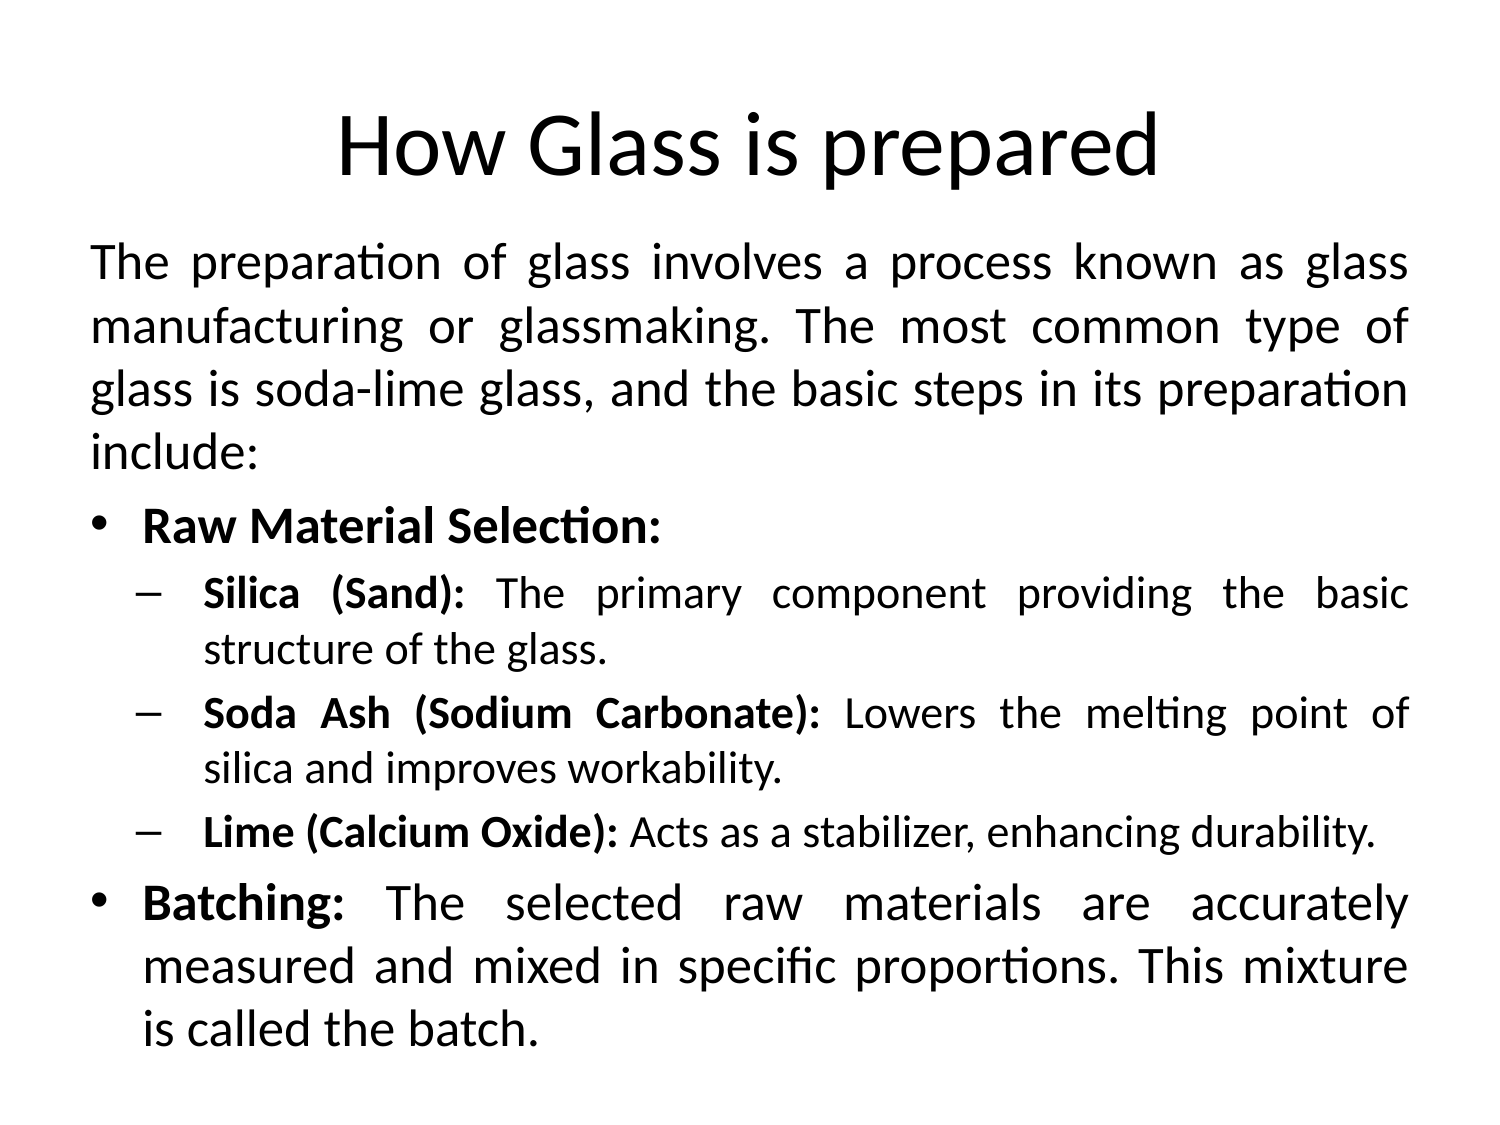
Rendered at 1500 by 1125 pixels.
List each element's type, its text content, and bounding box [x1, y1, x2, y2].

title How Glass is prepared [75, 45, 1425, 219]
list The preparation of glass involves a process known as glass manufacturing or glassmaking. The most common type of glass is soda-lime glass, and the basic steps in its preparation include: Raw Material Selection: Silica (Sand): The primary component providing the basic structure of the glass. Soda Ash (Sodium Carbonate): Lowers the melting point of silica and improves workability. Lime (Calcium Oxide): Acts as a stabilizer, enhancing durability. Batching: The selected raw materials are accurately measured and mixed in specific proportions. This mixture is called the batch. [75, 219, 1425, 1083]
